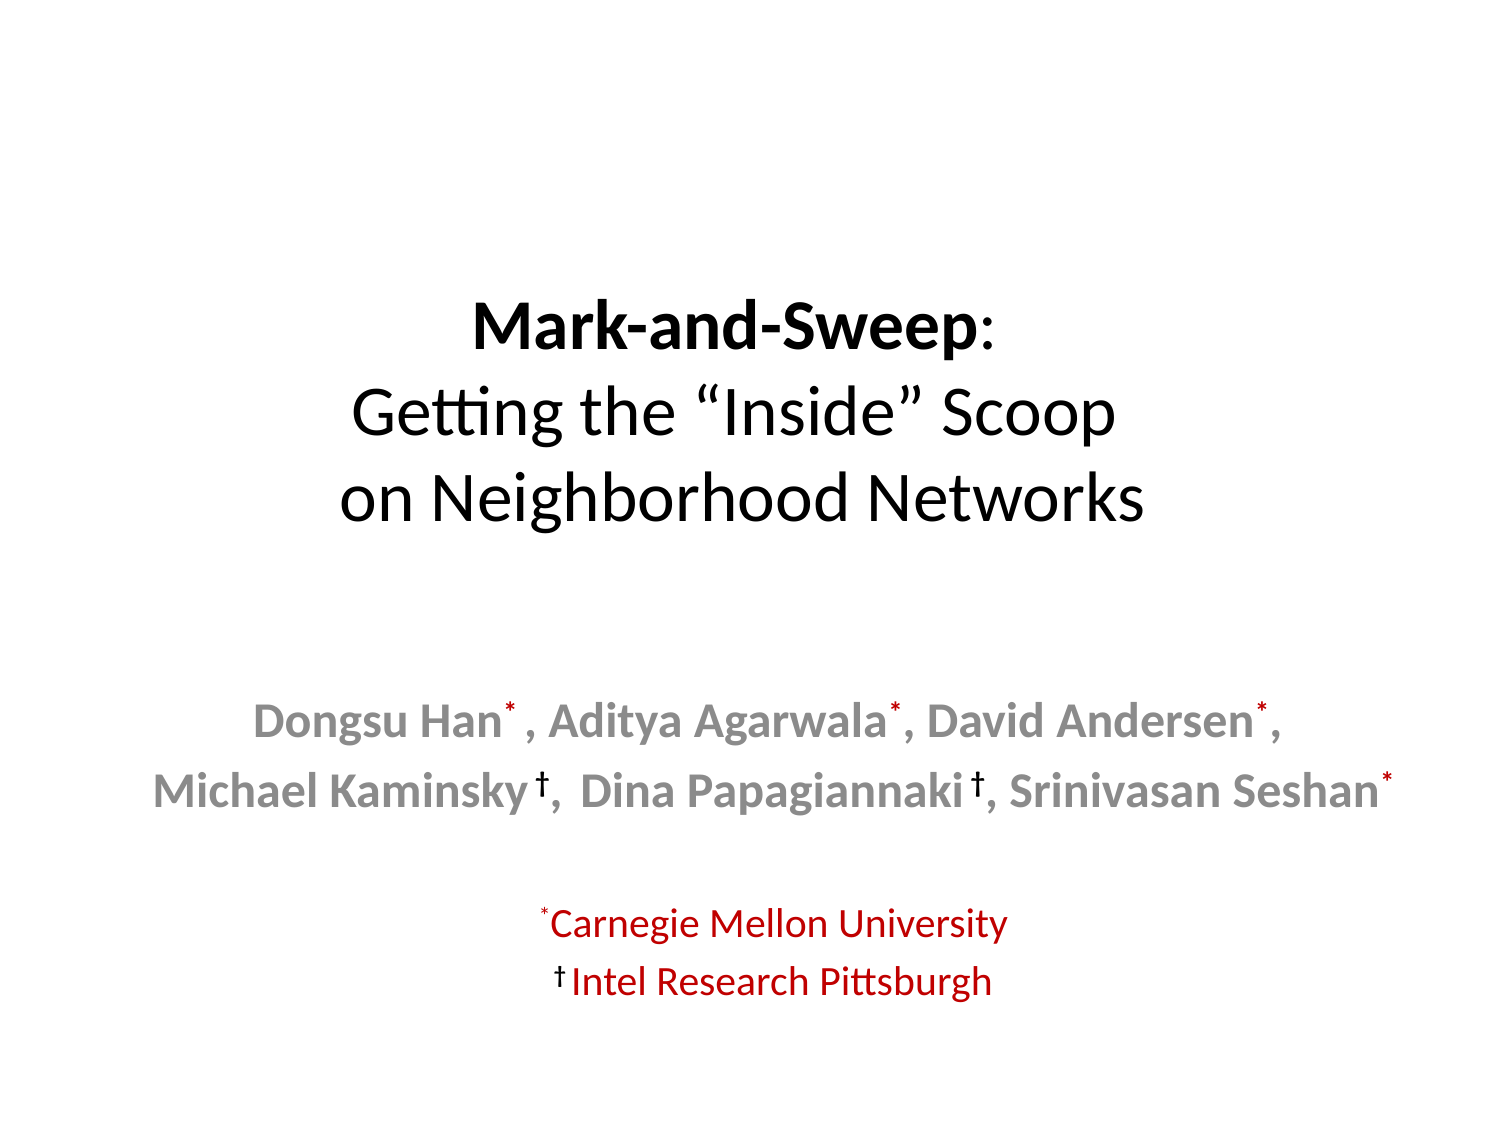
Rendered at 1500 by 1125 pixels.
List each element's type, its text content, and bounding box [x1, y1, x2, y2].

title Mark-and-Sweep: Getting the “Inside” Scoop on Neighborhood Networks [105, 269, 1381, 544]
subtitle Dongsu Han* , Aditya Agarwala*, David Andersen*, Michael Kaminsky †, Dina Papagiannaki †, Srinivasan Seshan* *Carnegie Mellon University † Intel Research Pittsburgh [0, 679, 1500, 1043]
